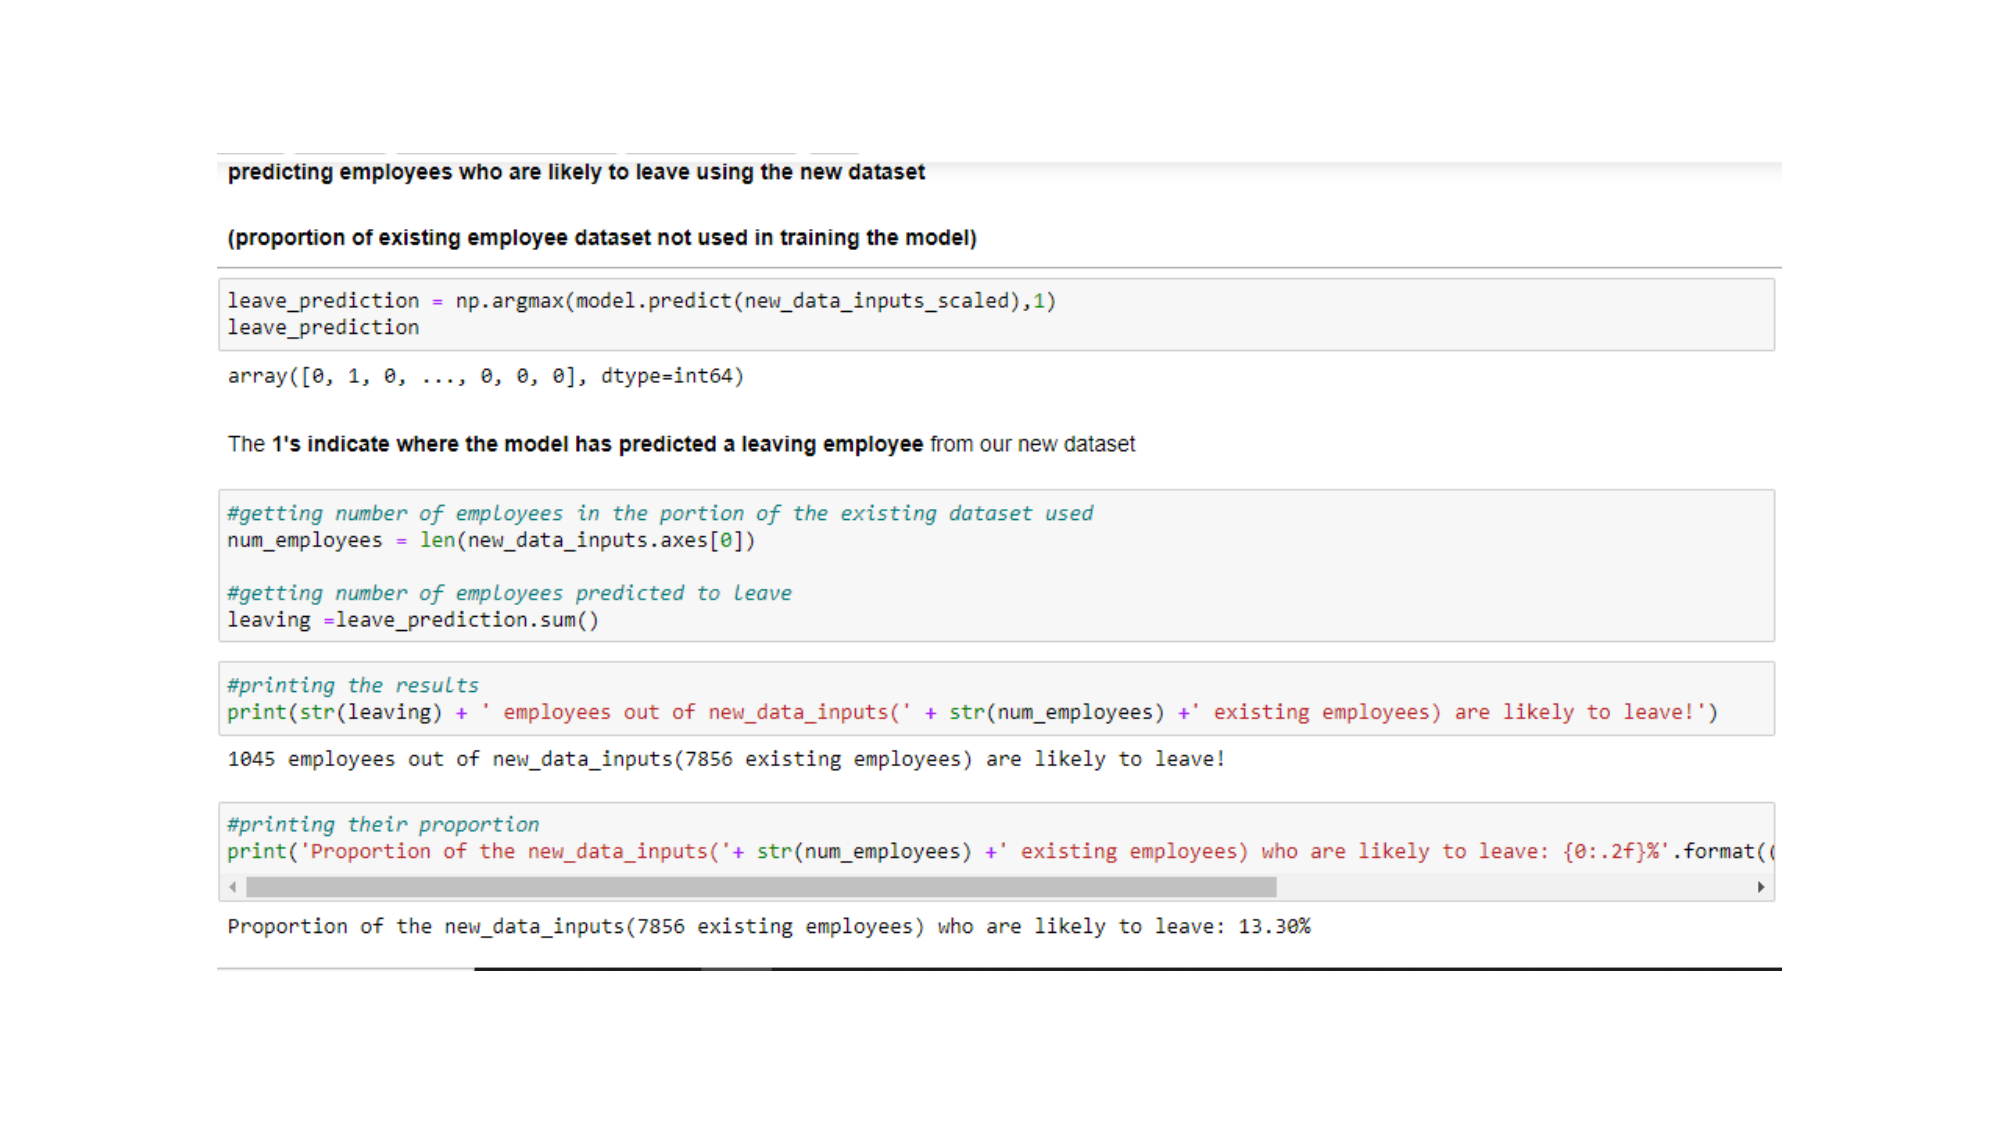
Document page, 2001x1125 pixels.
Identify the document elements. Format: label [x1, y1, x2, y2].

picture [217, 153, 1783, 972]
